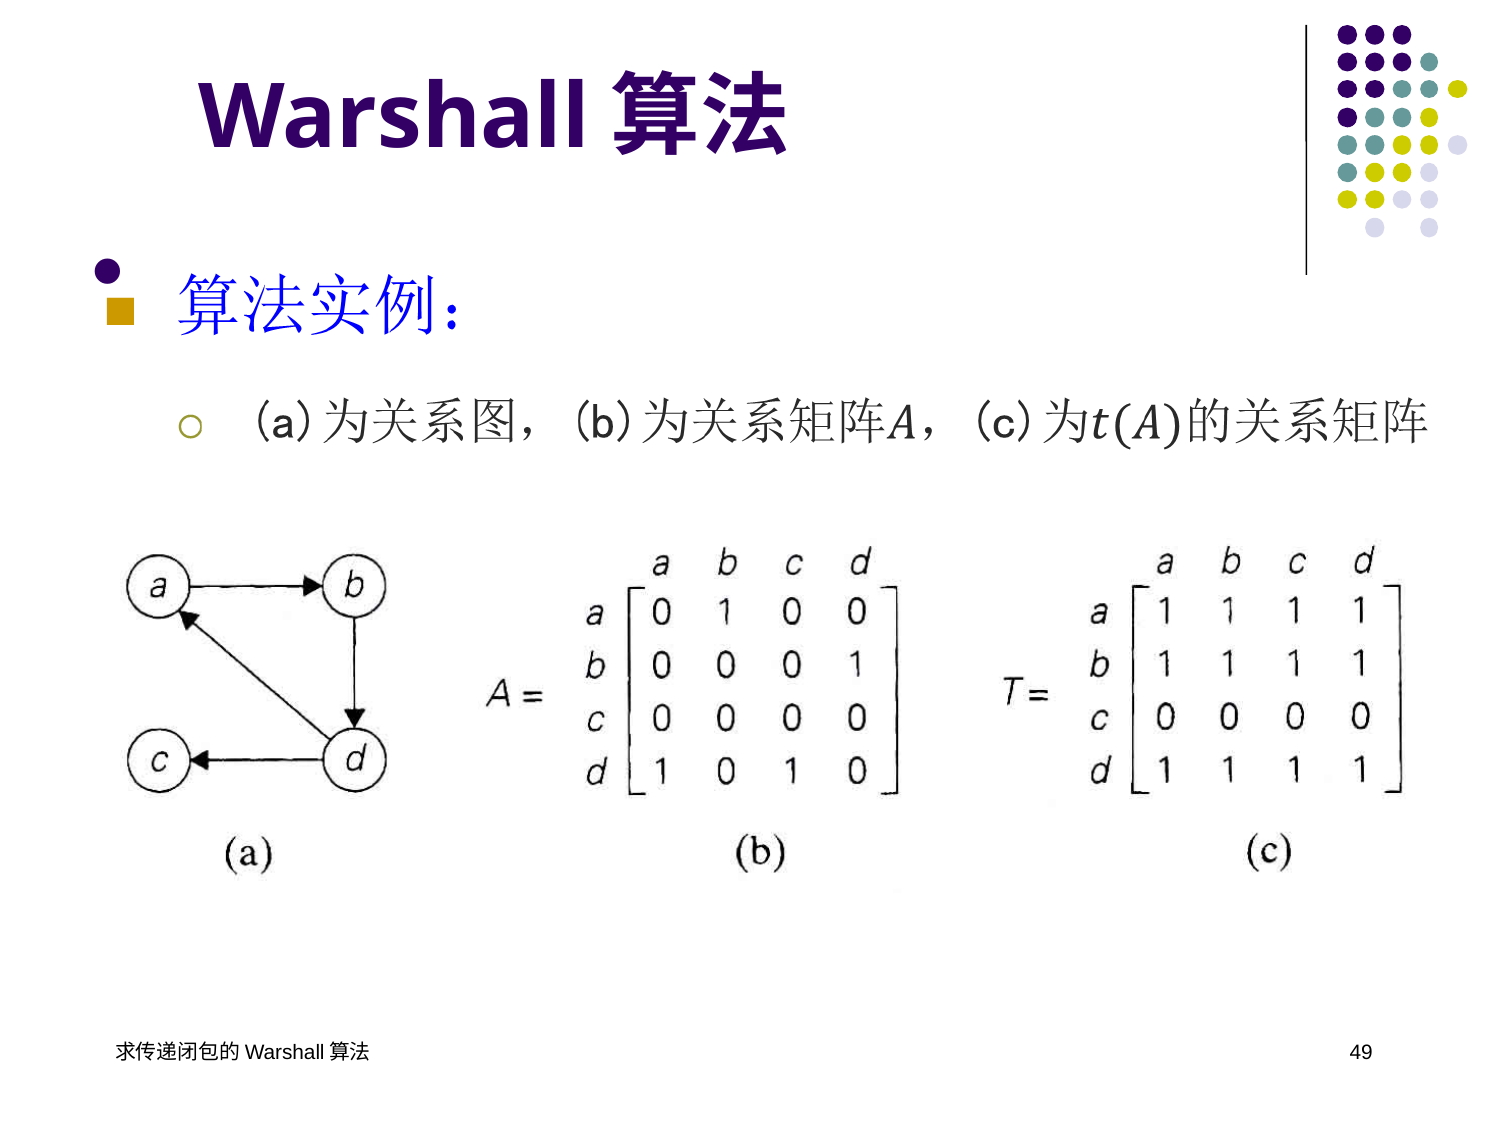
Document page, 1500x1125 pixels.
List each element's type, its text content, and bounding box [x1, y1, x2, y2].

title Warshall算法 [183, 54, 1223, 173]
list [76, 231, 1459, 953]
slide_number 49 [1234, 1030, 1388, 1107]
slide_number 求传递闭包的Warshall算法 [100, 1030, 562, 1107]
picture [111, 538, 1424, 893]
